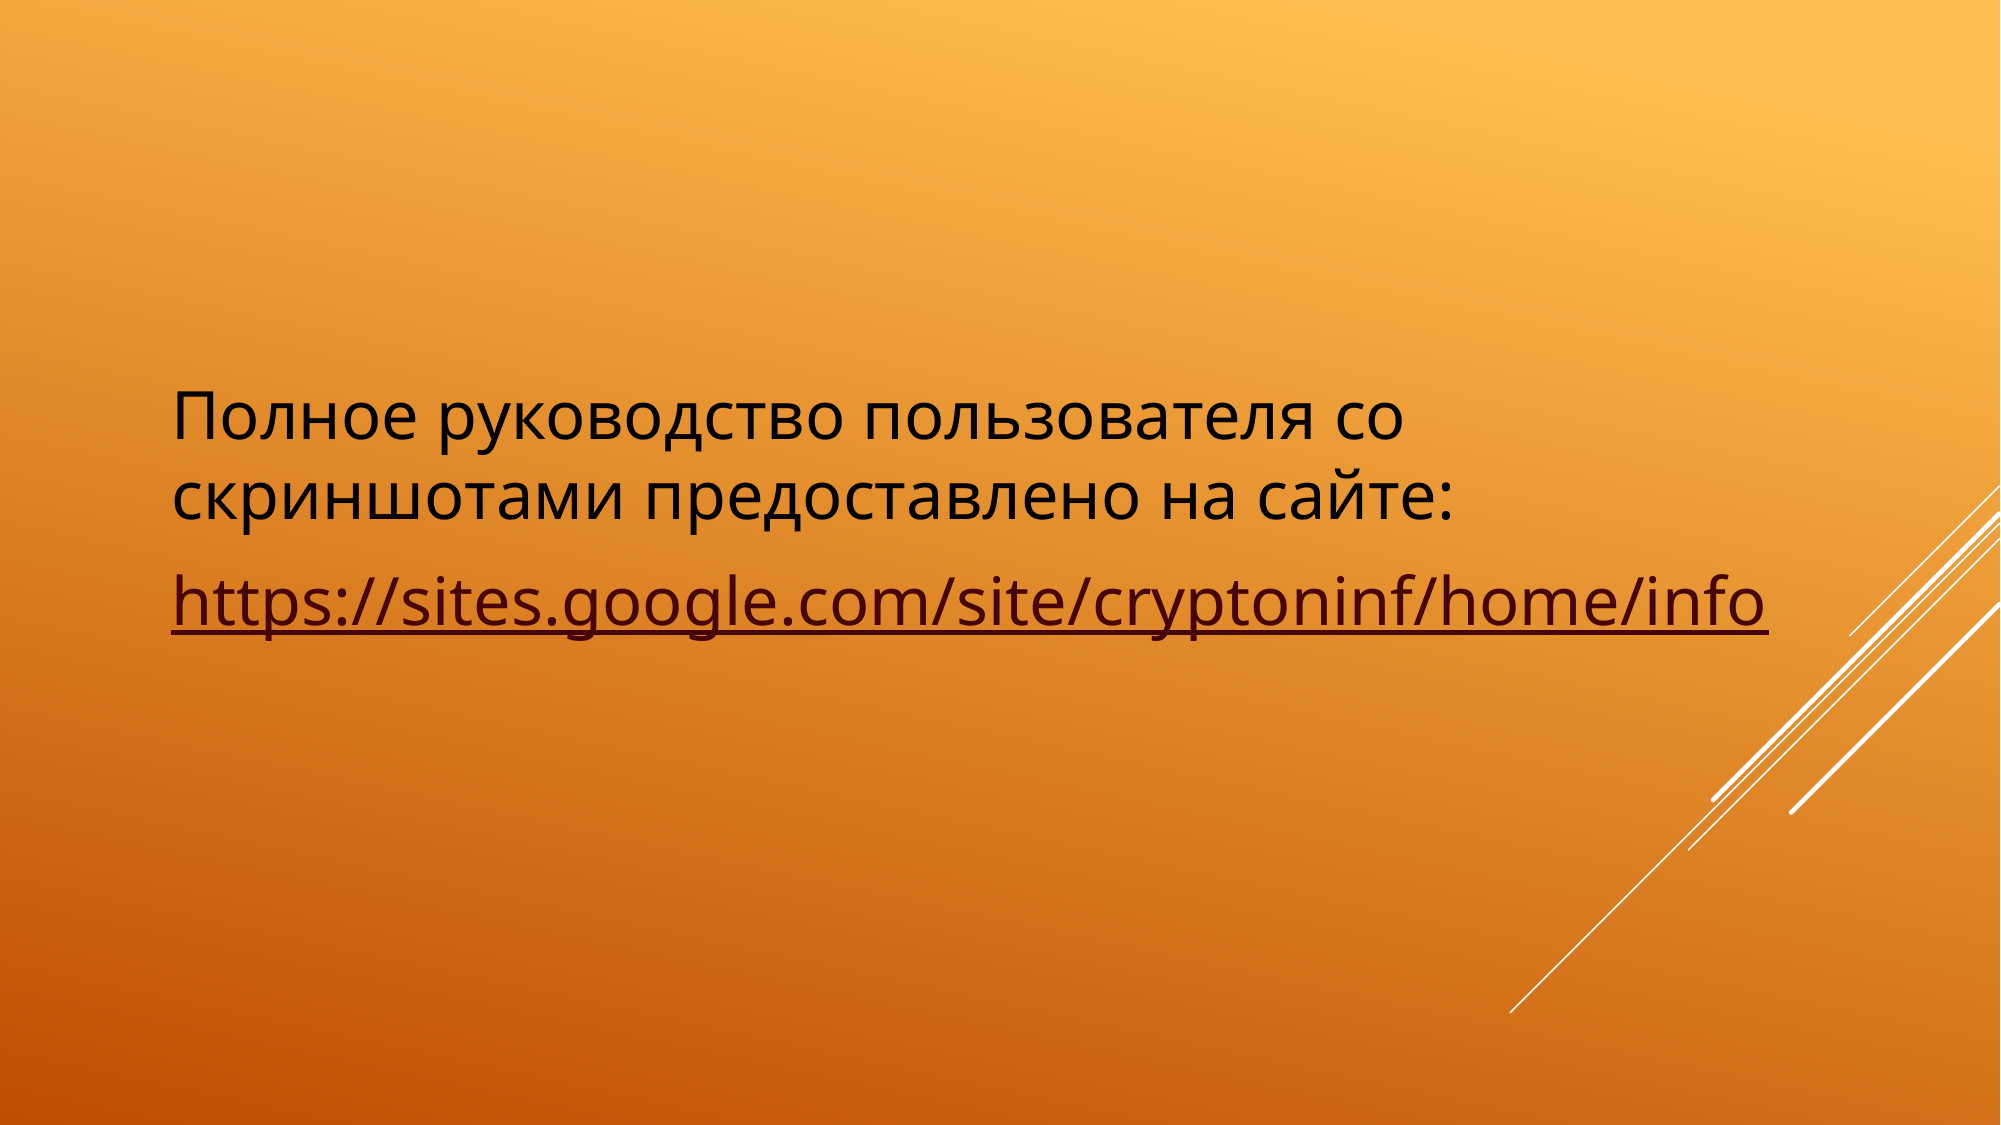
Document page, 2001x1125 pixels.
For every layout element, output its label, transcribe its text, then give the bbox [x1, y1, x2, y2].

list Полное руководство пользователя со скриншотами предоставлено на сайте: https://sites.google.com/site/cryptoninf/home/info [156, 301, 1855, 908]
